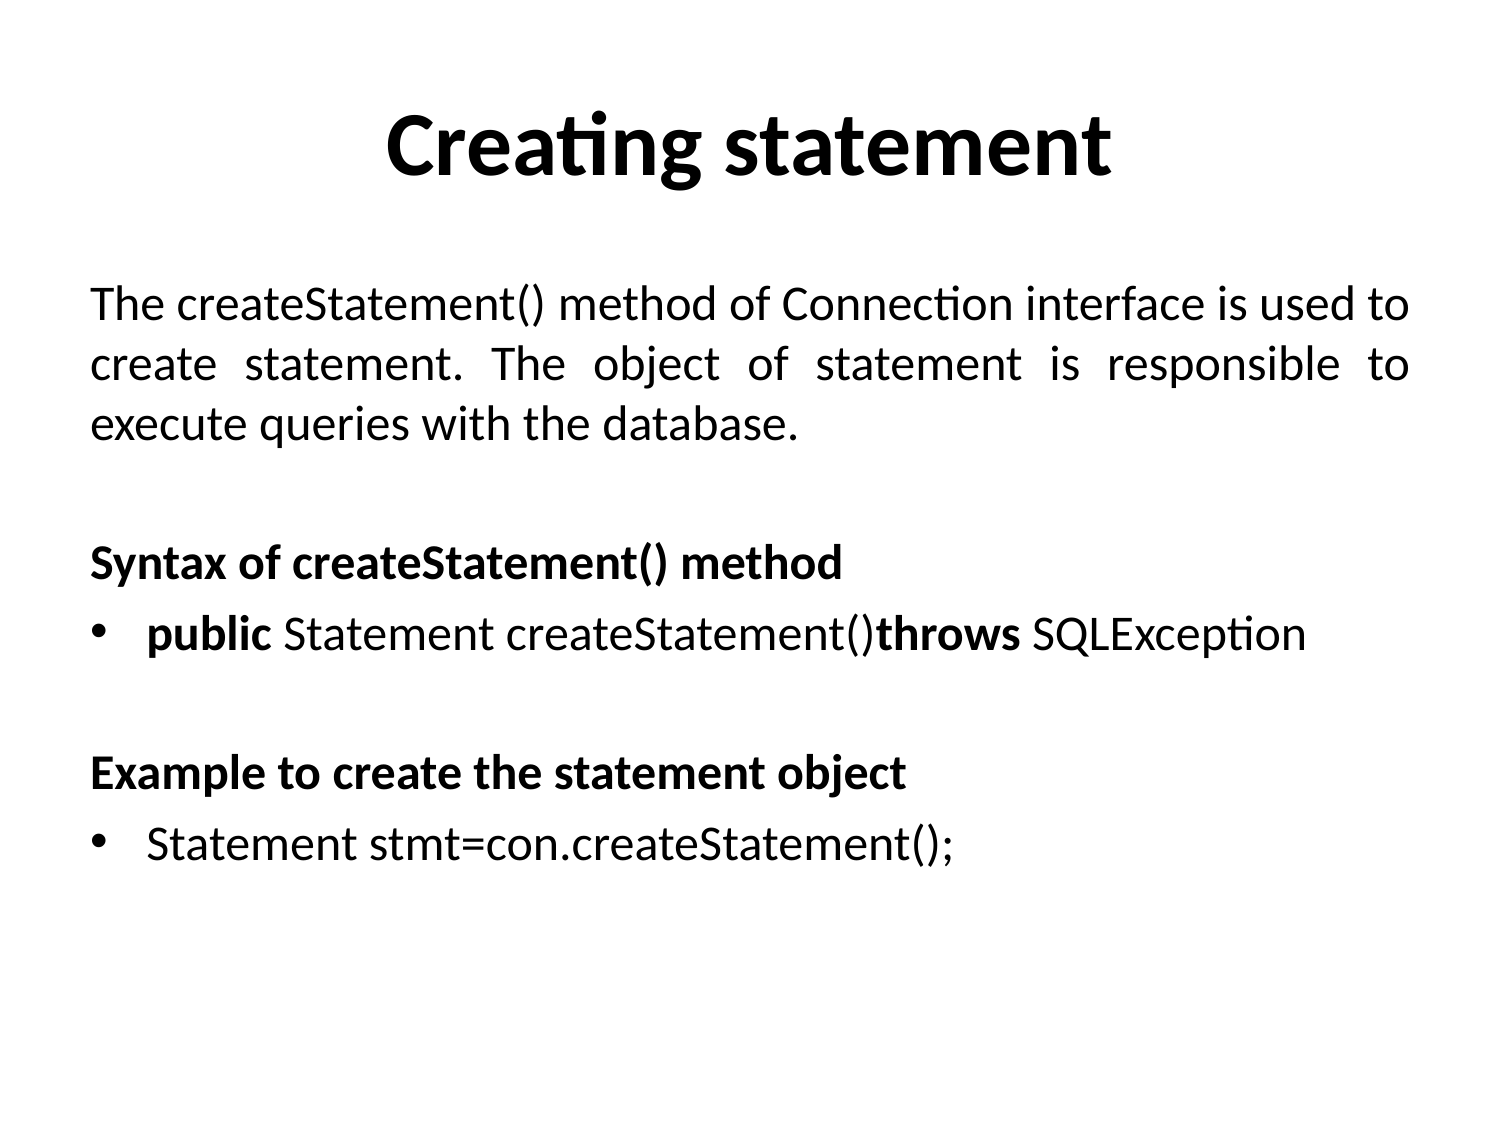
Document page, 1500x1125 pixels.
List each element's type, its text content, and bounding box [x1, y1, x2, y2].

title Creating statement [75, 45, 1425, 233]
list The createStatement() method of Connection interface is used to create statement. The object of statement is responsible to execute queries with the database. Syntax of createStatement() method public Statement createStatement()throws SQLException Example to create the statement object Statement stmt=con.createStatement(); [75, 262, 1425, 1005]
